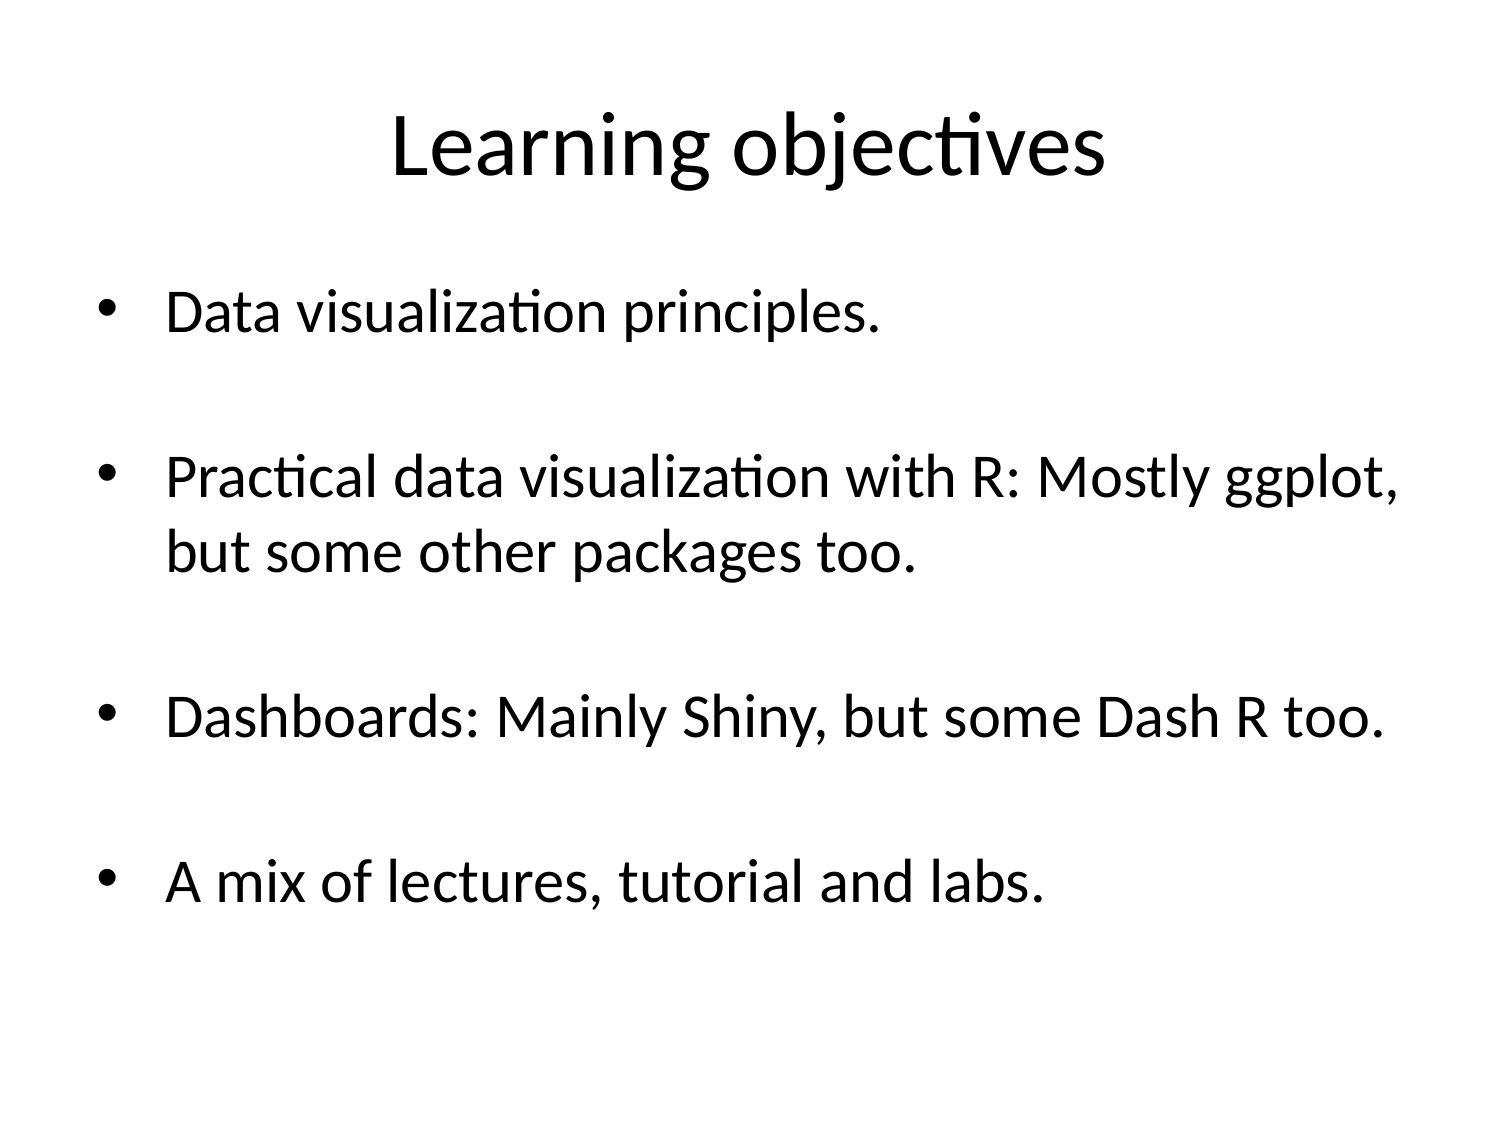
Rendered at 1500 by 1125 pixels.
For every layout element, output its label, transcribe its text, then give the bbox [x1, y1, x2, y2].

title Learning objectives [75, 45, 1425, 233]
list Data visualization principles. Practical data visualization with R: Mostly ggplot, but some other packages too. Dashboards: Mainly Shiny, but some Dash R too. A mix of lectures, tutorial and labs. [75, 262, 1425, 1005]
